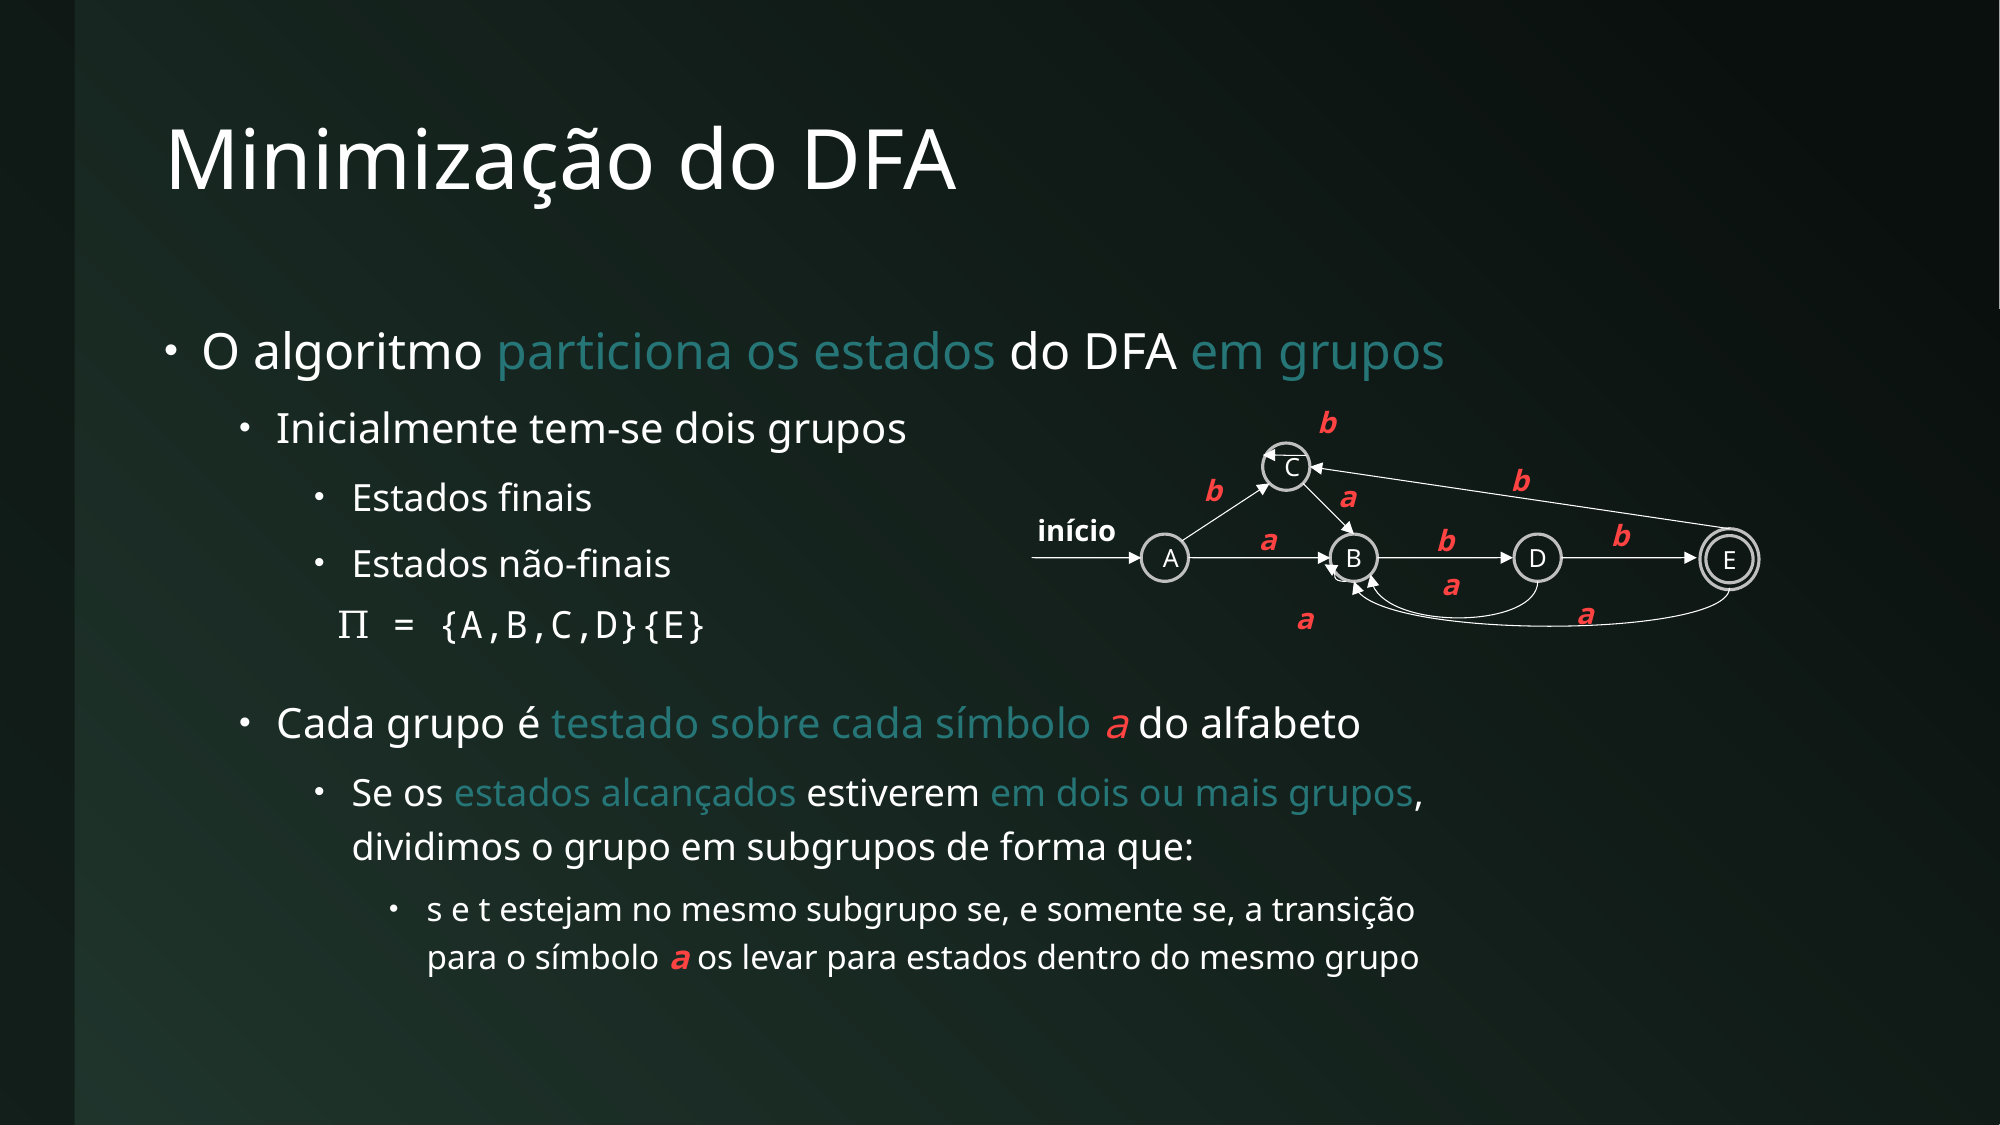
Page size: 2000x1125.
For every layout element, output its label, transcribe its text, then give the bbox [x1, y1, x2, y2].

title Minimização do DFA [149, 62, 1898, 263]
list O algoritmo particiona os estados do DFA em grupos Inicialmente tem-se dois grupos Estados finais Estados não-finais Cada grupo é testado sobre cada símbolo a do alfabeto Se os estados alcançados estiverem em dois ou mais grupos, dividimos o grupo em subgrupos de forma que: s e t estejam no mesmo subgrupo se, e somente se, a transição para o símbolo a os levar para estados dentro do mesmo grupo [149, 299, 1898, 1025]
text_box Π = {A,B,C,D}{E} [321, 593, 723, 654]
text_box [1023, 397, 1759, 644]
